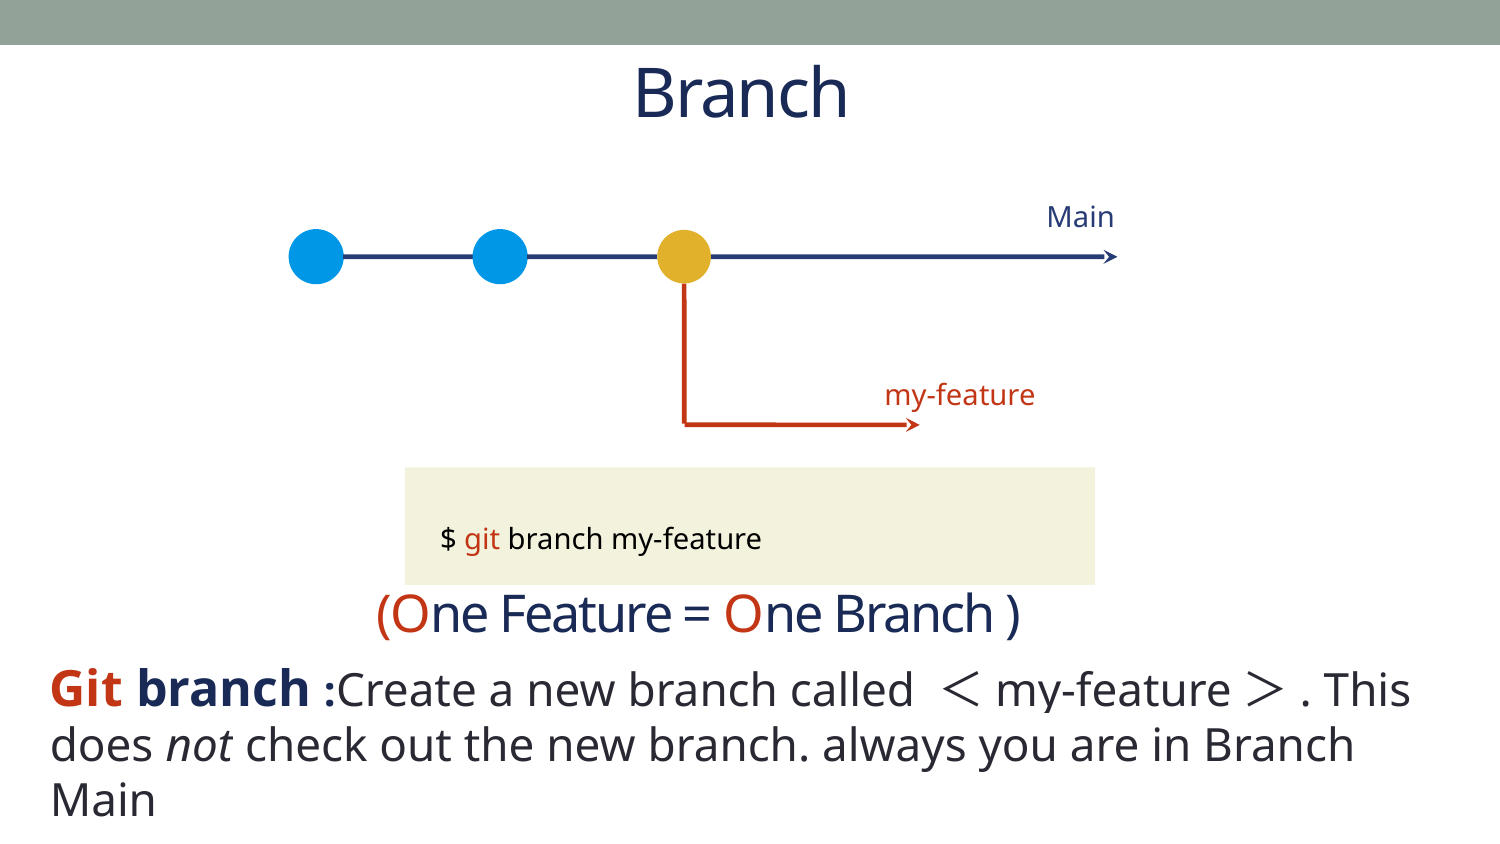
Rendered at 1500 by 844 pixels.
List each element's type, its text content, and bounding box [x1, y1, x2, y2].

text_box [404, 467, 1095, 585]
text_box [289, 229, 343, 284]
text_box [473, 229, 527, 284]
text_box Main [1031, 183, 1153, 263]
text_box Branch [51, 33, 1449, 128]
text_box (One Feature = One Branch ) [0, 565, 1398, 660]
text_box $ git branch my-feature [425, 470, 1075, 546]
text_box my-feature [869, 361, 1153, 441]
text_box [657, 229, 711, 284]
text_box Git branch :Create a new branch called ＜my-feature＞. This does not check out the new branch. always you are in Branch Main [35, 641, 1466, 842]
